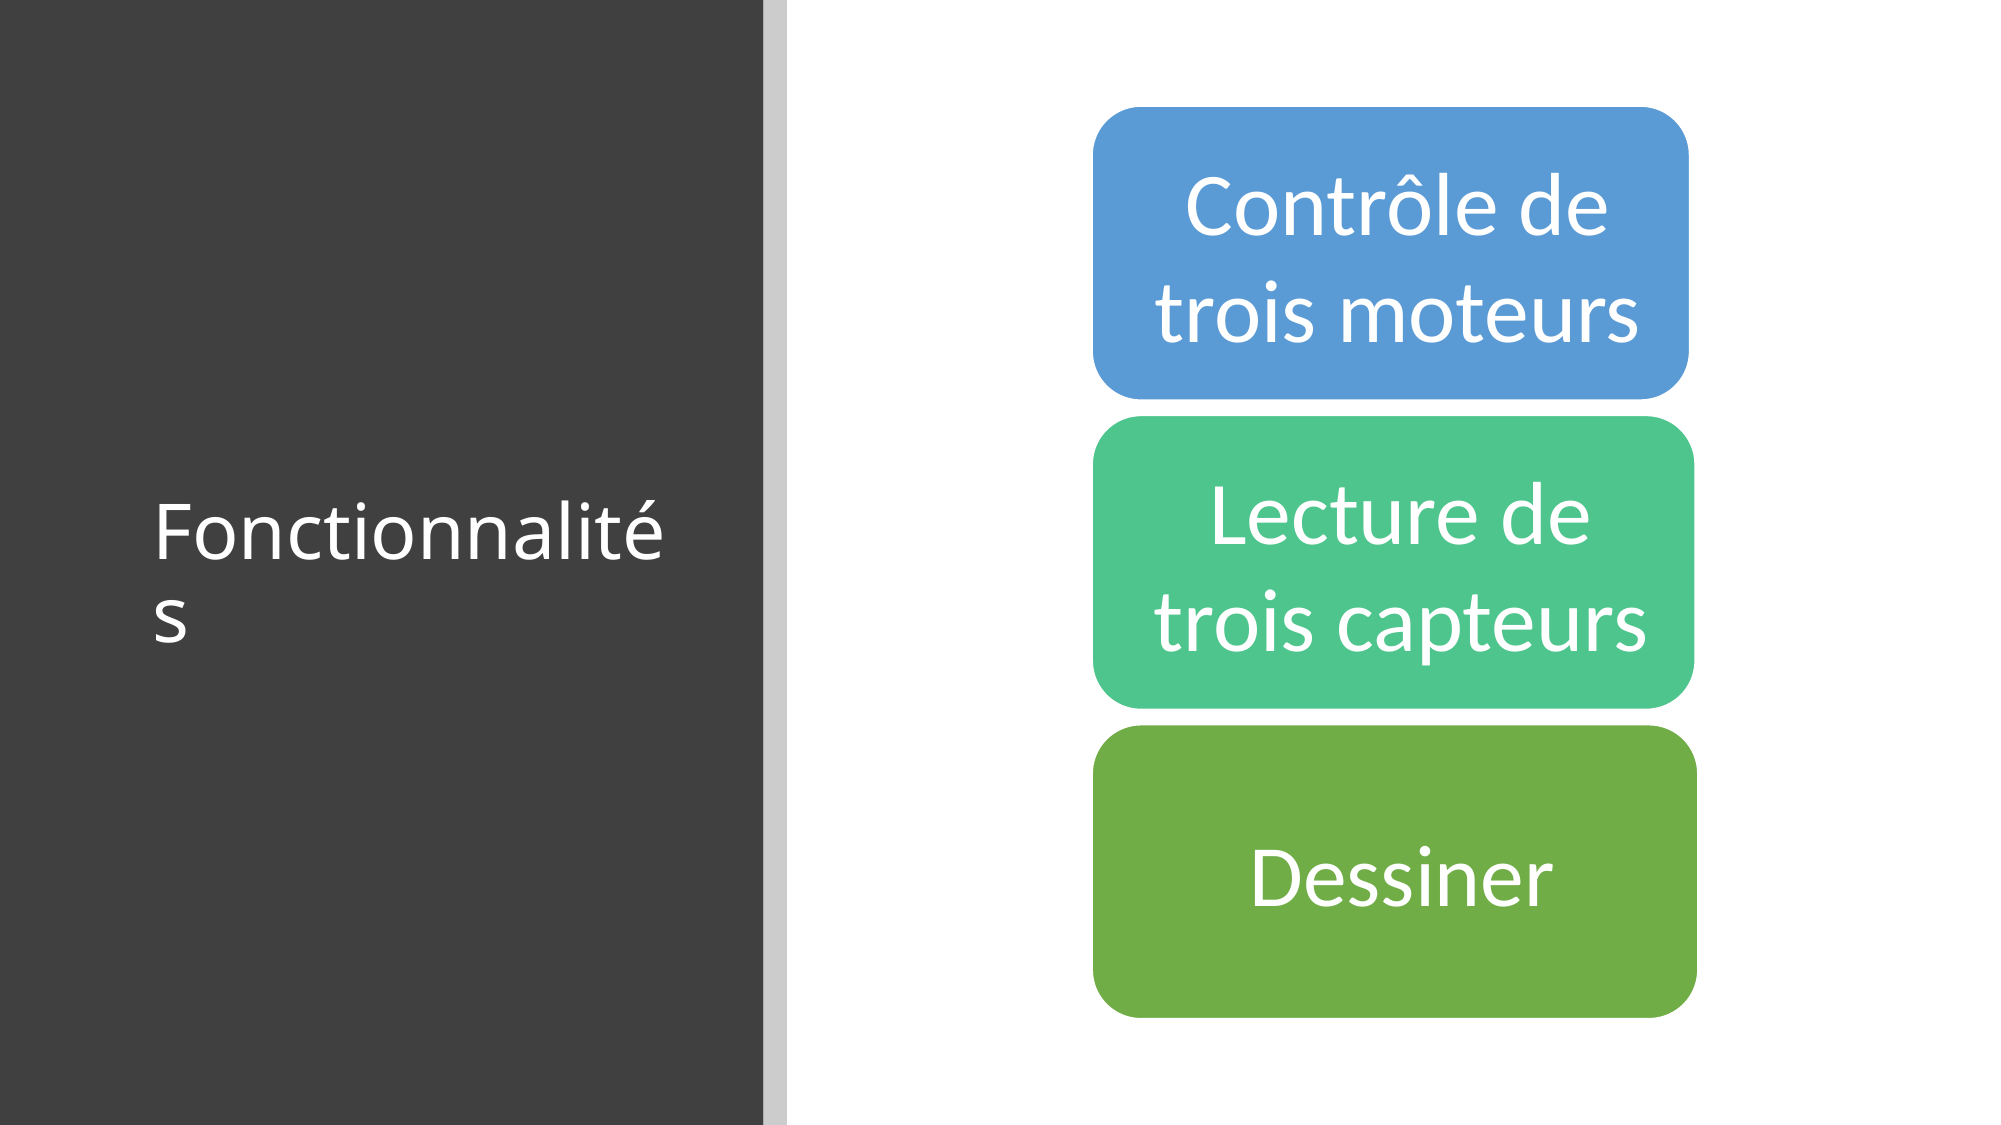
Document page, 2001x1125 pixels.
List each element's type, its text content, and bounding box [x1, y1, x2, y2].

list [895, 105, 1895, 1020]
text_box [0, 0, 762, 1125]
title Fonctionnalités [137, 133, 685, 1020]
text_box [762, 0, 788, 1125]
